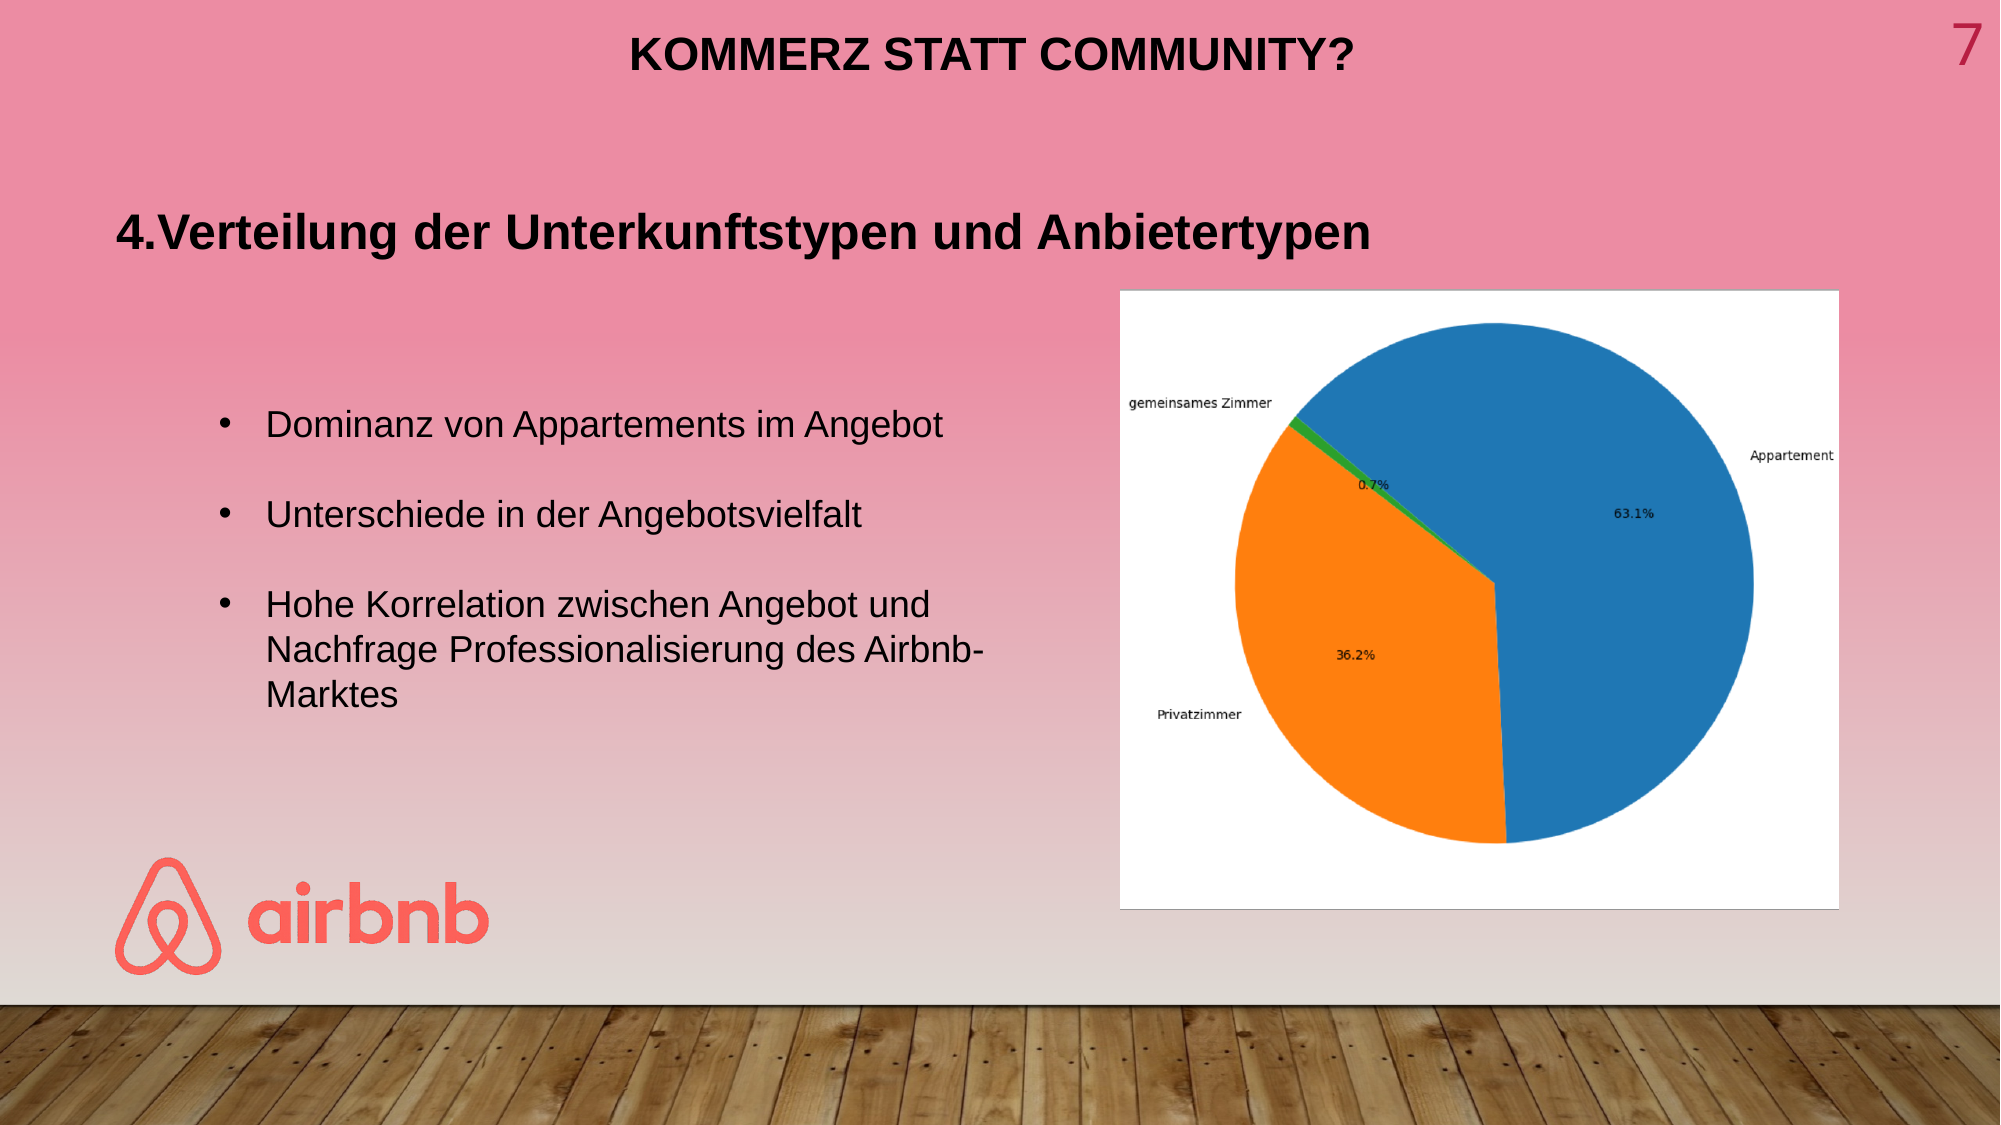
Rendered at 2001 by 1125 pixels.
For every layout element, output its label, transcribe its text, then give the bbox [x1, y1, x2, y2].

title Kommerz statt Community? [0, 22, 2000, 129]
text_box Dominanz von Appartements im Angebot Unterschiede in der Angebotsvielfalt Hohe Korrelation zwischen Angebot und Nachfrage Professionalisierung des Airbnb-Marktes [203, 393, 1024, 768]
picture [1120, 289, 1840, 910]
text_box 4.Verteilung der Unterkunftstypen und Anbietertypen [101, 192, 1422, 268]
slide_number 7 [1866, 0, 2000, 83]
picture [0, 707, 2000, 1125]
